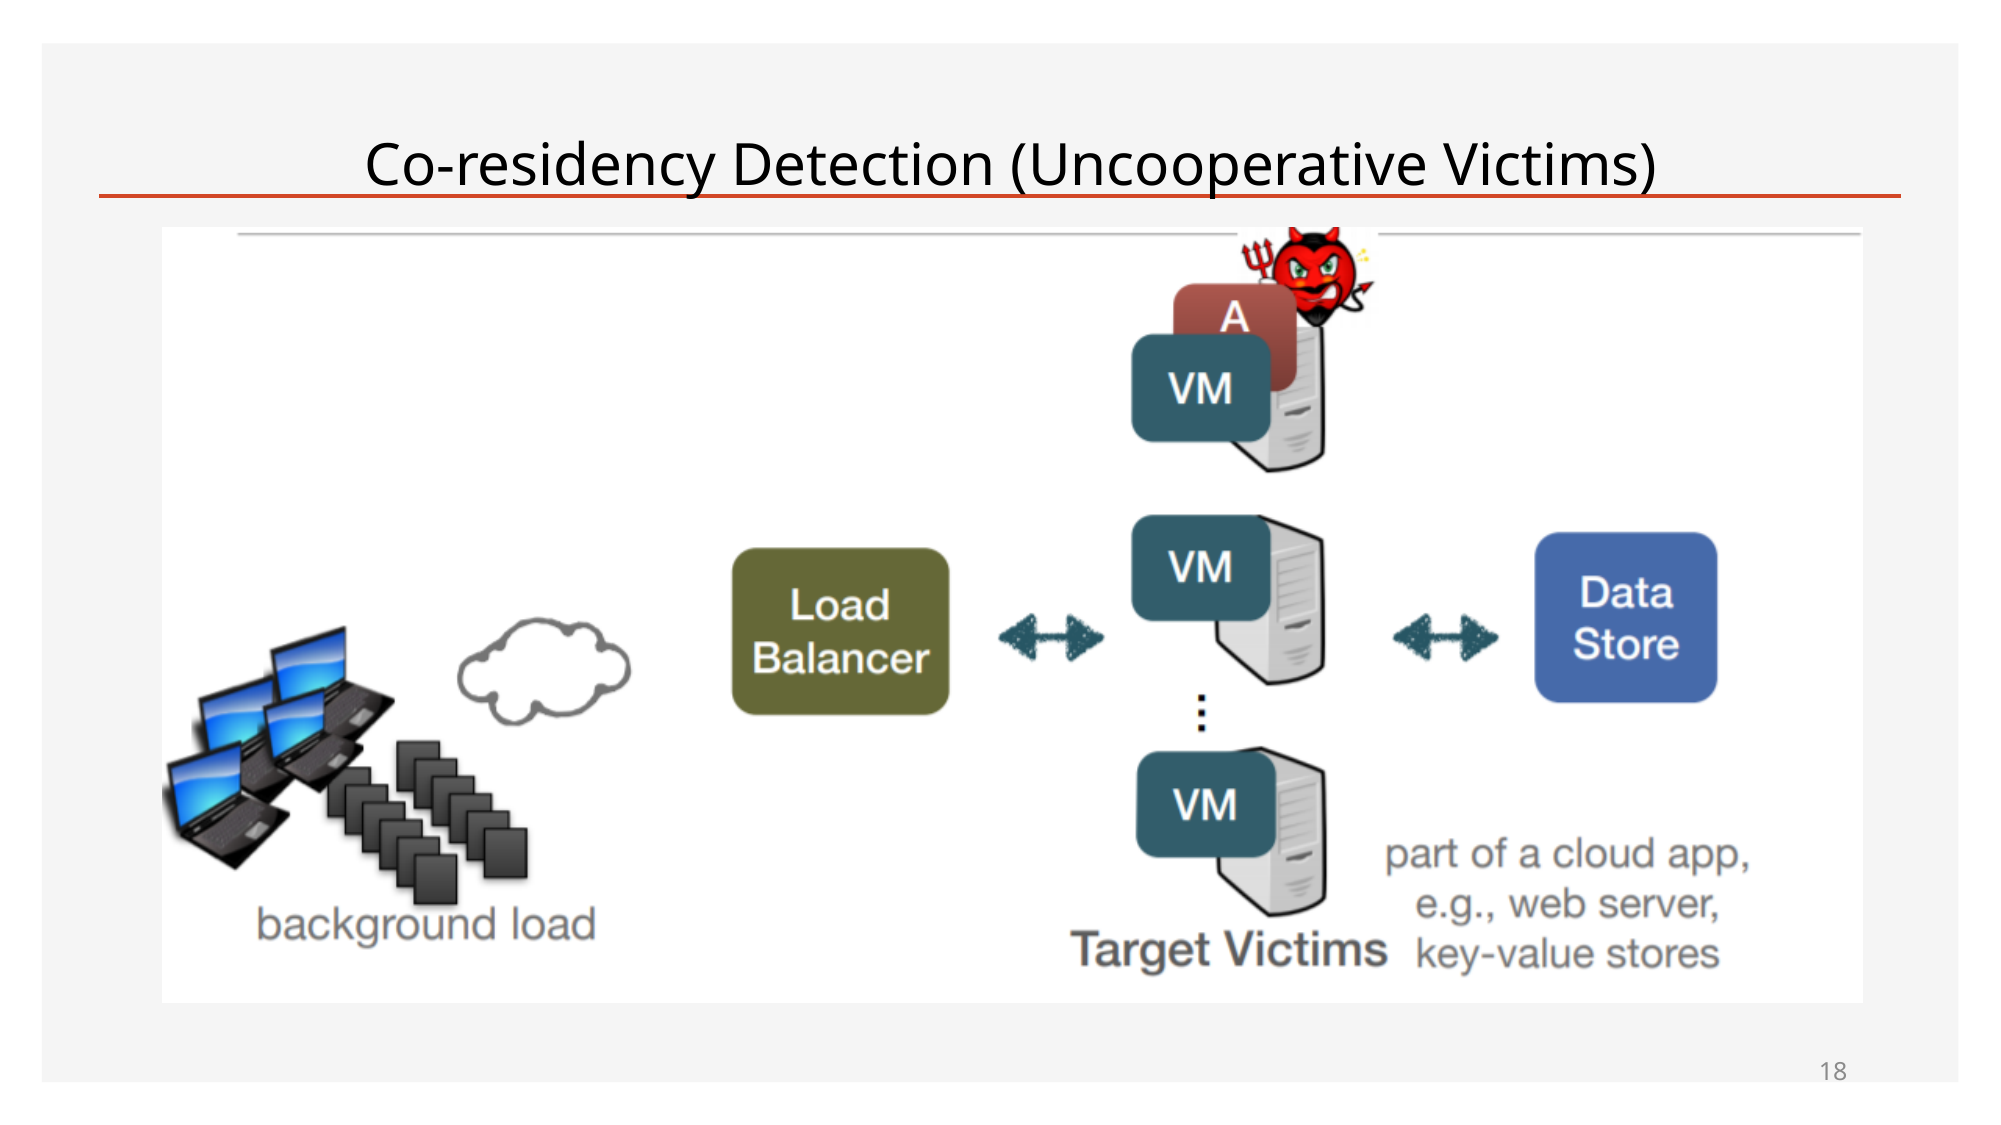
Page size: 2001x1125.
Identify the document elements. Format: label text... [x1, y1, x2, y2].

slide_number 18 [1412, 1042, 1863, 1103]
picture [162, 227, 1863, 1003]
title Co-residency Detection (Uncooperative Victims) [91, 105, 1931, 228]
